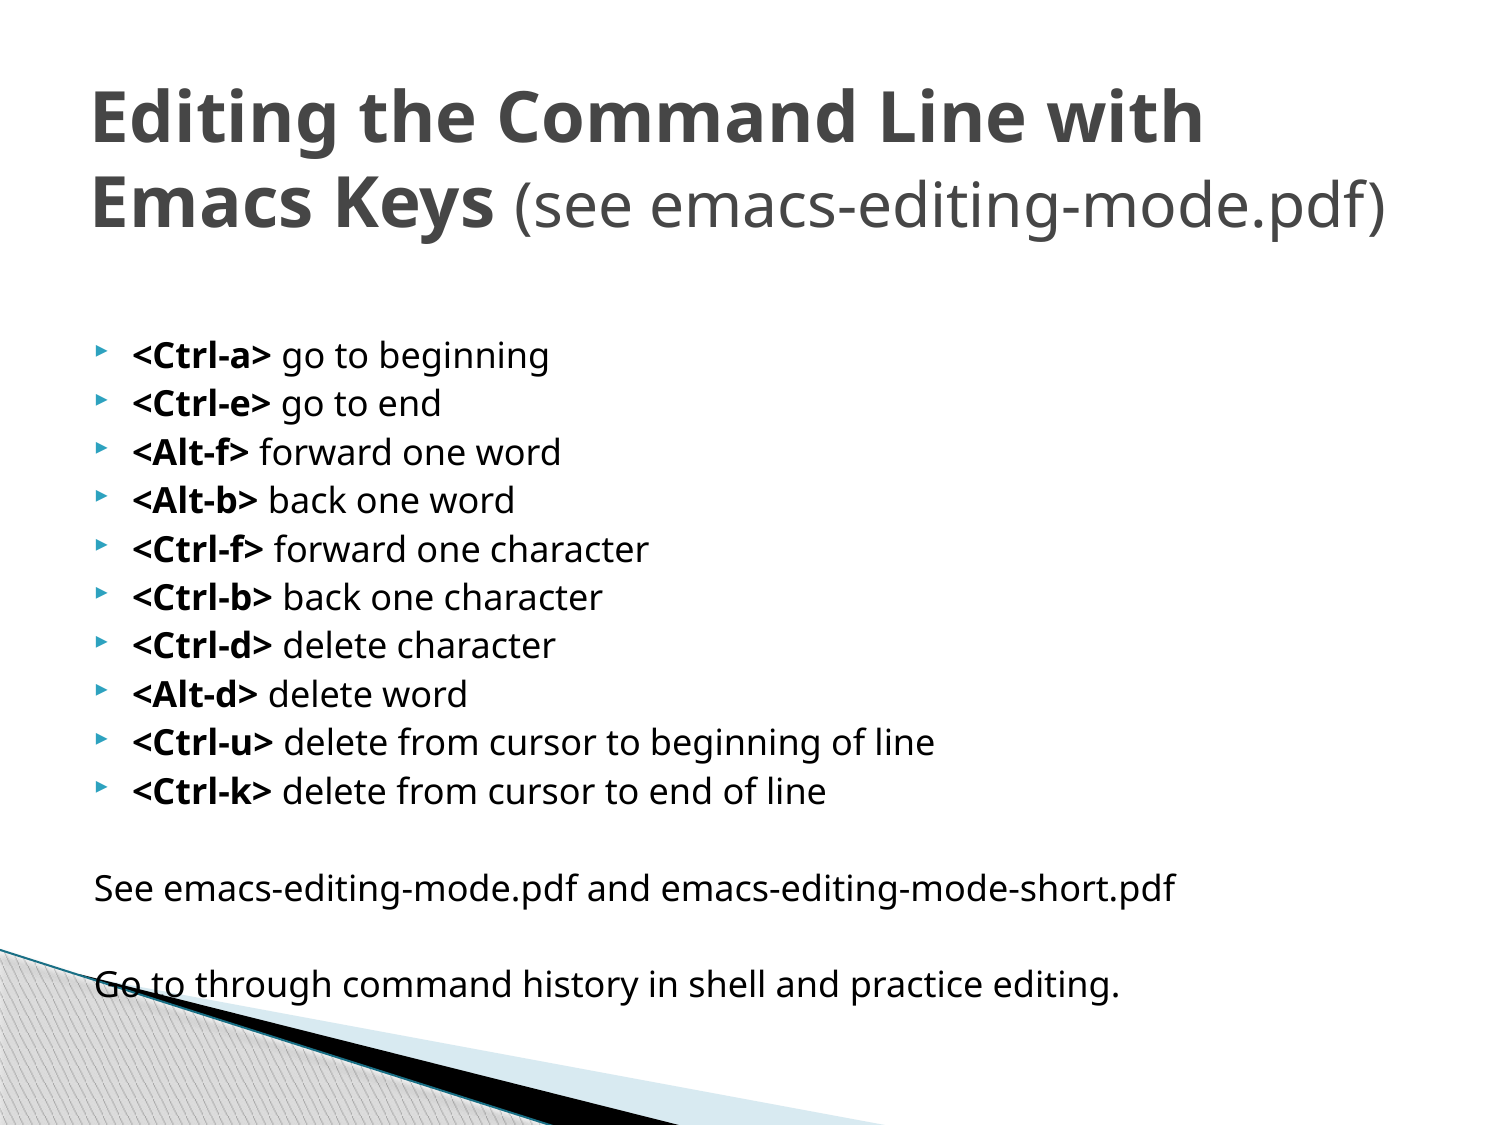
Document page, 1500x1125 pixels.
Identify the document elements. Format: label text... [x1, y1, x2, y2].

title Editing the Command Line with Emacs Keys (see emacs-editing-mode.pdf) [75, 62, 1425, 250]
list <Ctrl-a> go to beginning <Ctrl-e> go to end <Alt-f> forward one word <Alt-b> back one word <Ctrl-f> forward one character <Ctrl-b> back one character <Ctrl-d> delete character <Alt-d> delete word <Ctrl-u> delete from cursor to beginning of line <Ctrl-k> delete from cursor to end of line See emacs-editing-mode.pdf and emacs-editing-mode-short.pdf Go to through command history in shell and practice editing. [62, 324, 1413, 1013]
